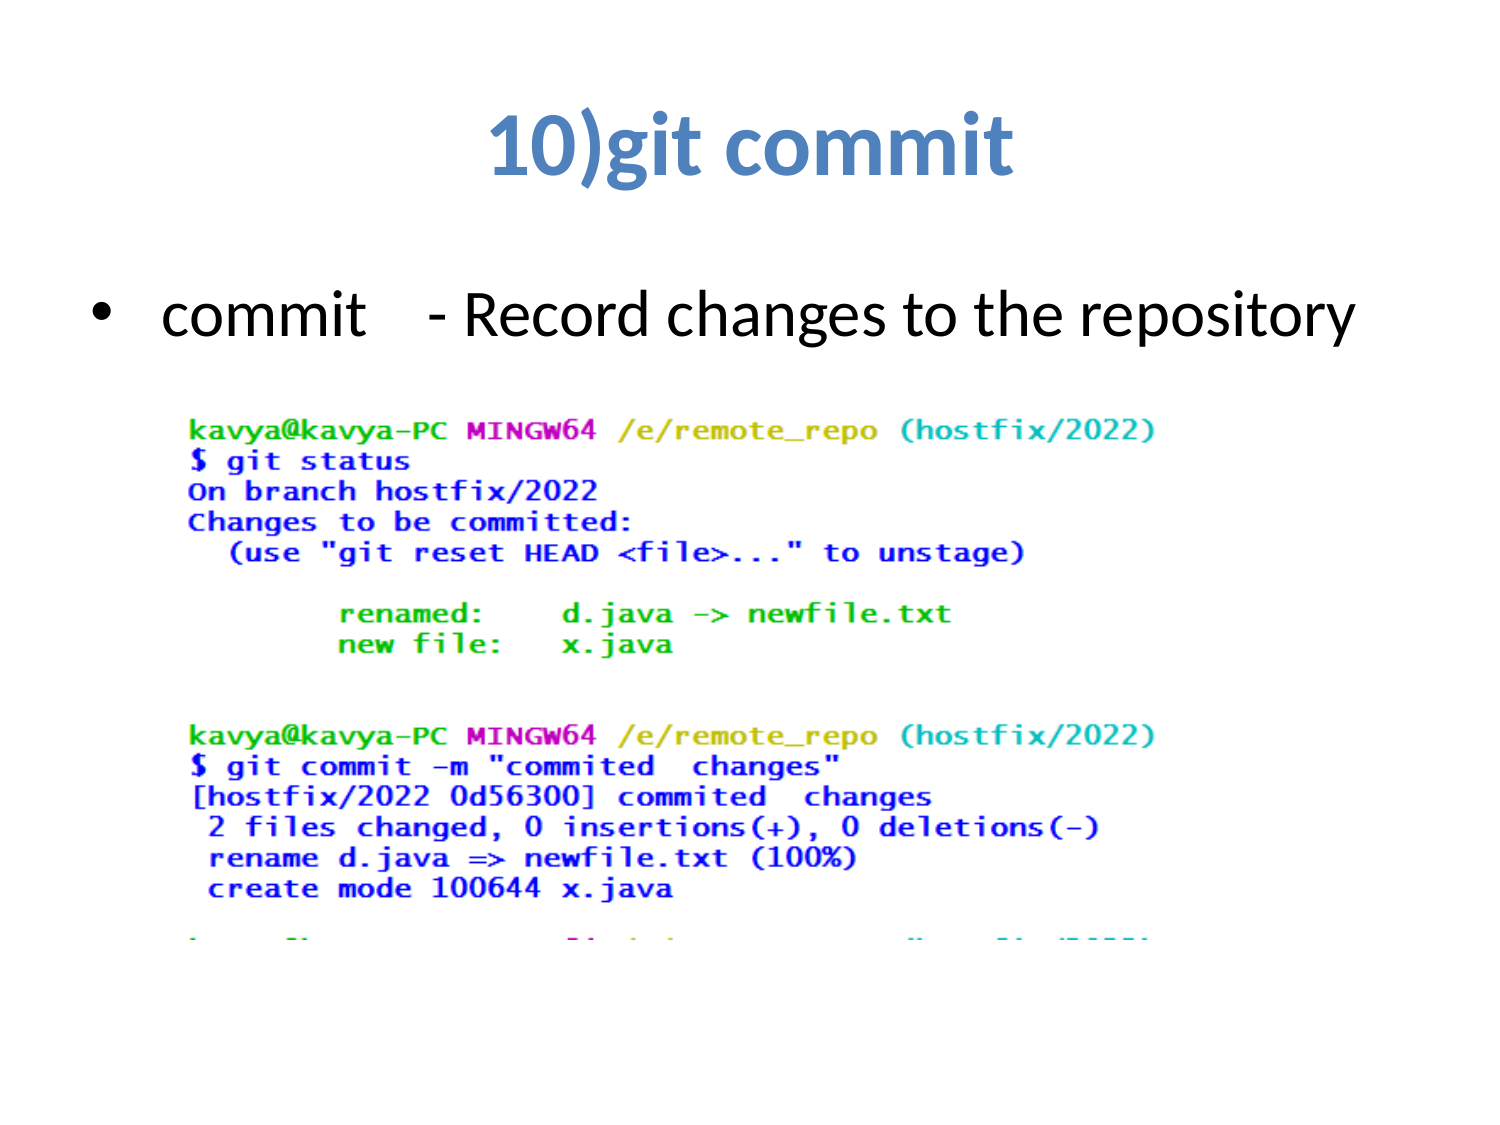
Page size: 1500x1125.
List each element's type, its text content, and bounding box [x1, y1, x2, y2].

title 10)git commit [75, 45, 1425, 233]
list commit - Record changes to the repository [75, 262, 1425, 1005]
picture [187, 387, 1288, 940]
